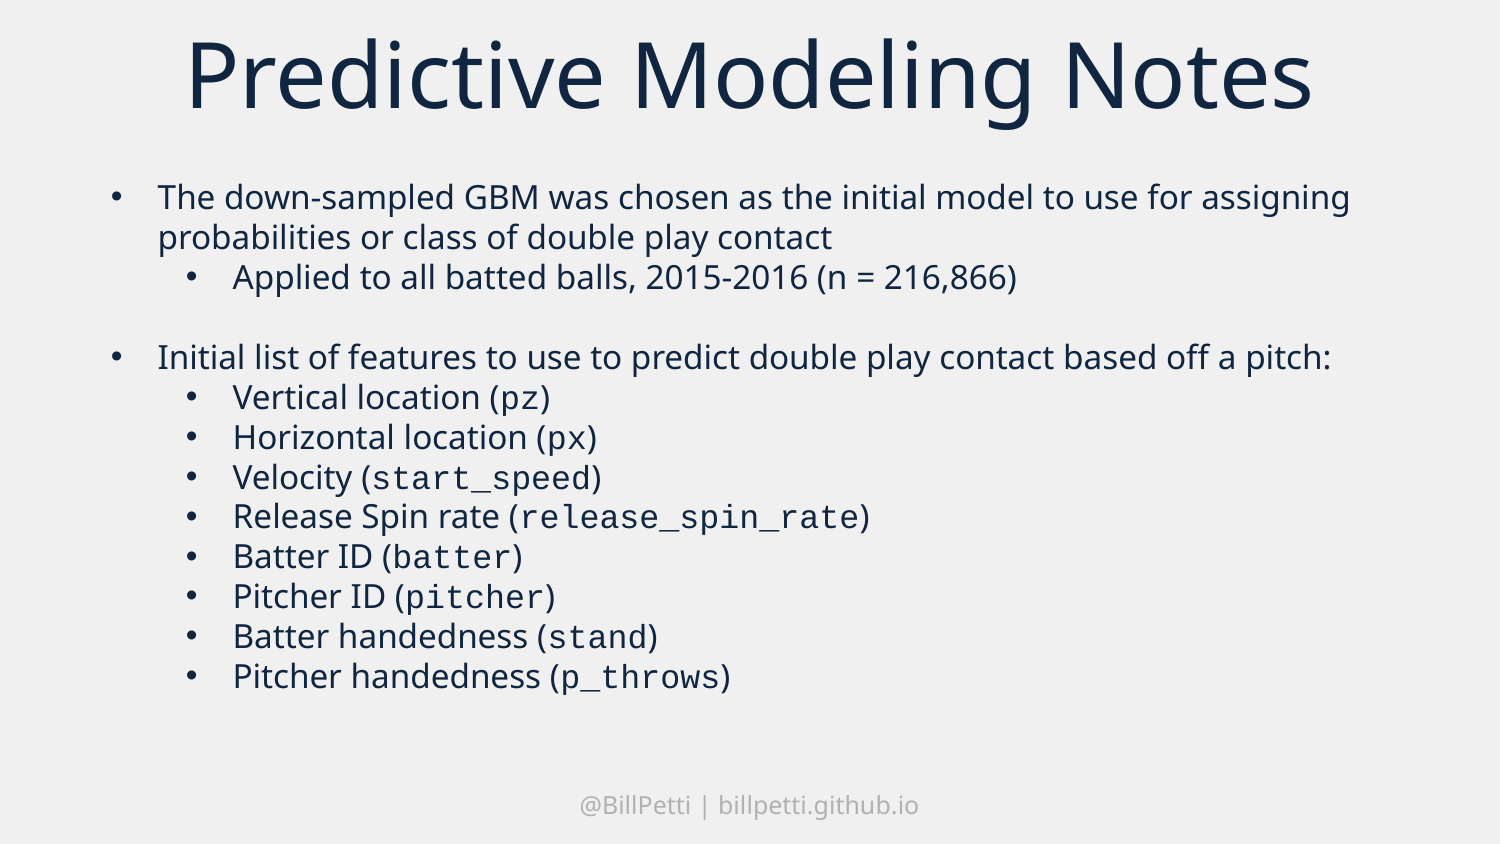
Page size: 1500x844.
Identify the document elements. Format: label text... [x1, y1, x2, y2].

footer @BillPetti | billpetti.github.io [512, 782, 988, 827]
title Predictive Modeling Notes [75, 1, 1425, 142]
text_box The down-sampled GBM was chosen as the initial model to use for assigning probabilities or class of double play contact Applied to all batted balls, 2015-2016 (n = 216,866) Initial list of features to use to predict double play contact based off a pitch: Vertical location (pz) Horizontal location (px) Velocity (start_speed) Release Spin rate (release_spin_rate) Batter ID (batter) Pitcher ID (pitcher) Batter handedness (stand) Pitcher handedness (p_throws) [96, 168, 1395, 703]
